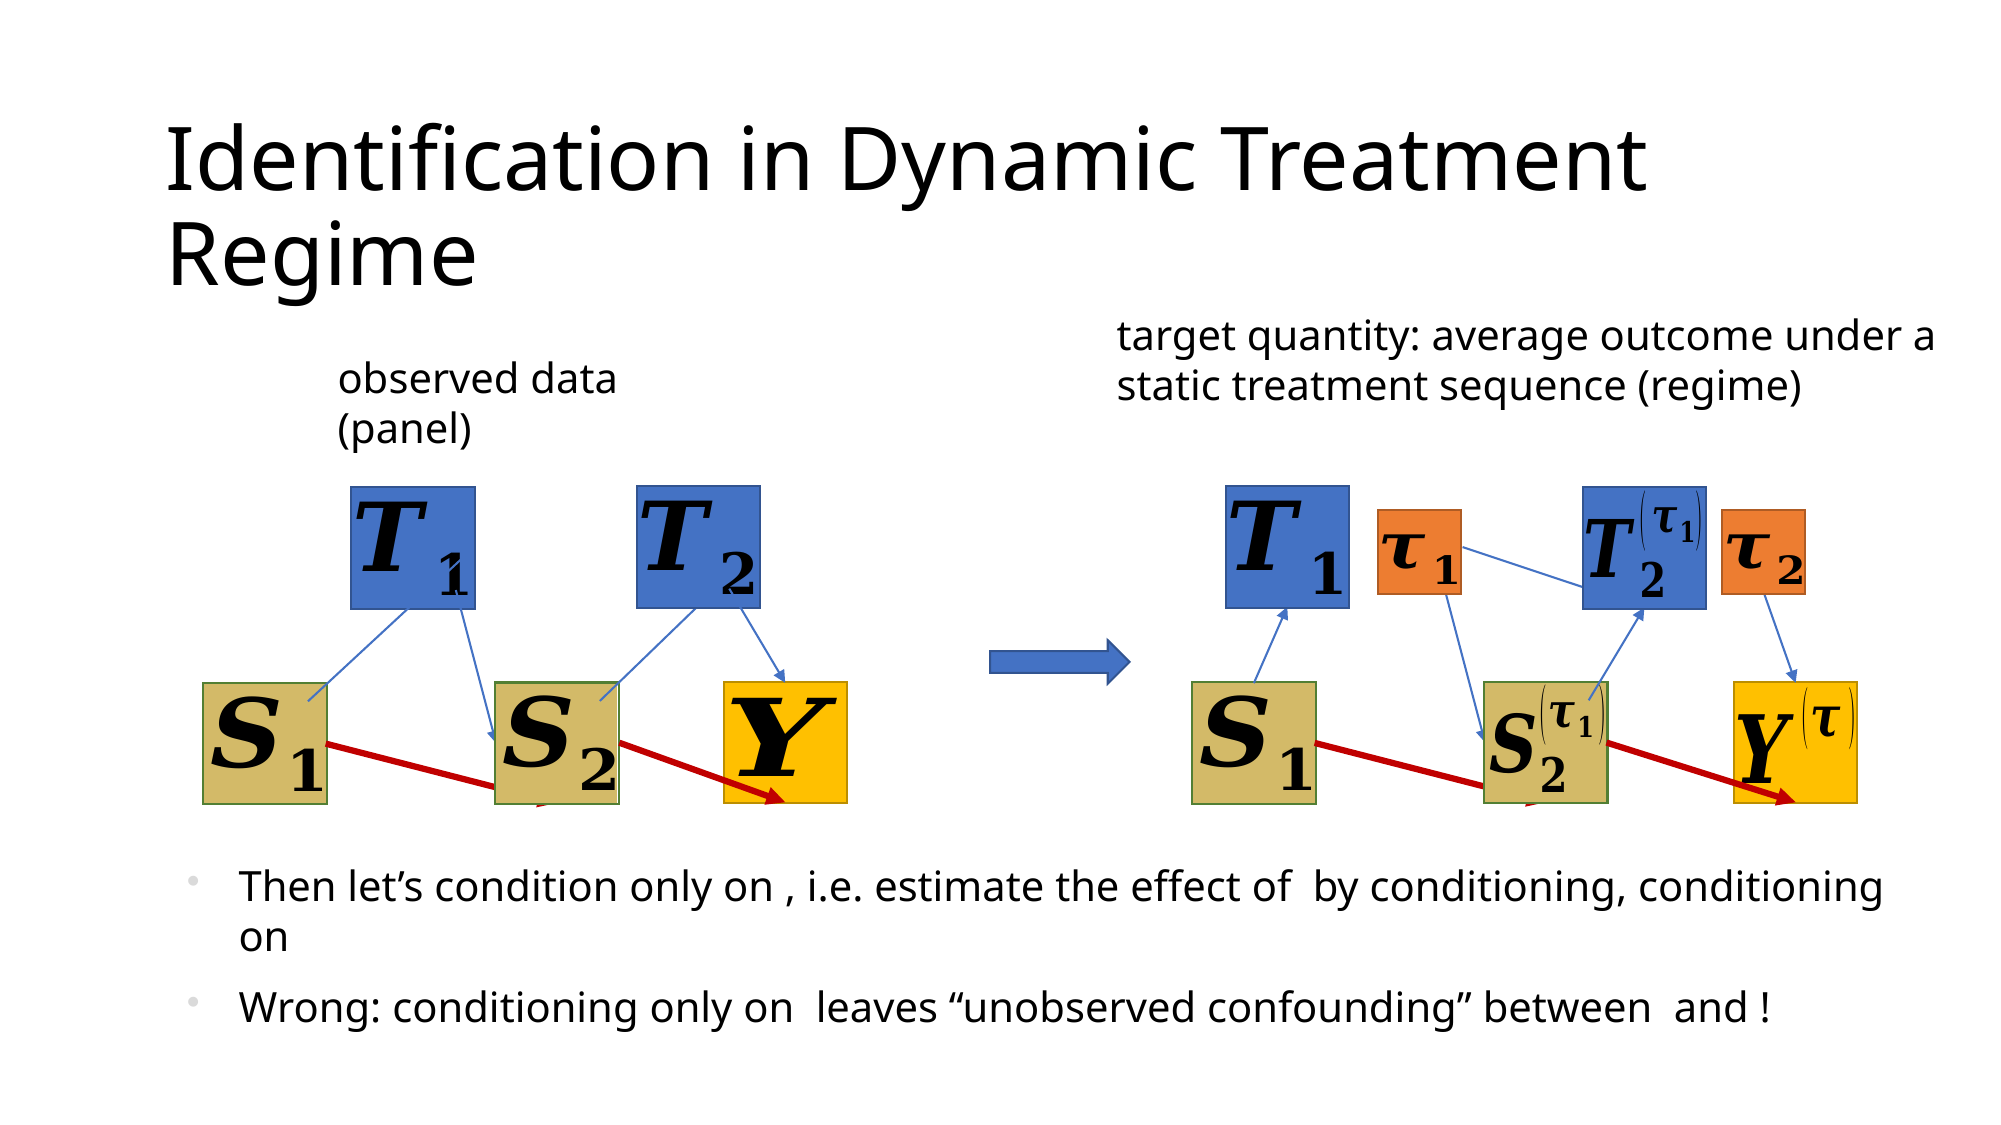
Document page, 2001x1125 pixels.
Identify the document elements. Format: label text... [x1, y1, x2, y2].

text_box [307, 590, 371, 702]
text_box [455, 589, 514, 701]
text_box observed data (panel) [322, 343, 730, 459]
text_box [989, 637, 1132, 687]
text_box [1763, 592, 1796, 683]
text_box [599, 589, 656, 701]
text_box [1588, 607, 1645, 701]
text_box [1253, 606, 1288, 684]
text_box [729, 588, 786, 683]
title Identification in Dynamic Treatment Regime [150, 106, 1850, 313]
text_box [1444, 589, 1503, 701]
